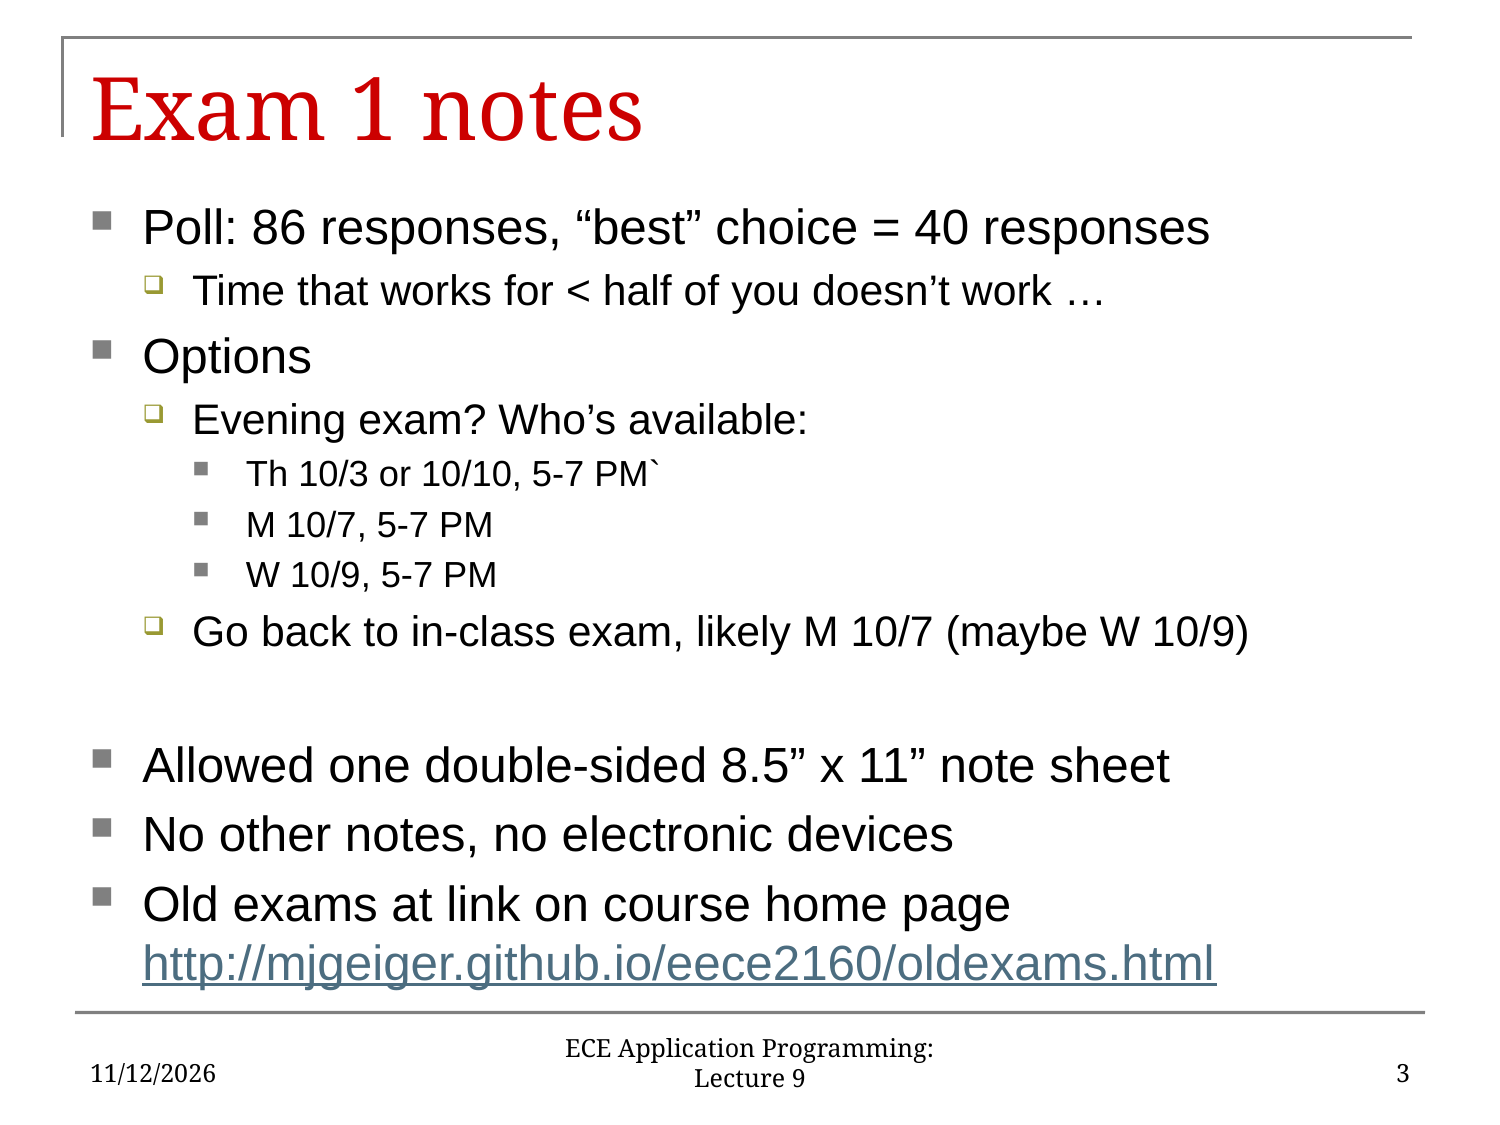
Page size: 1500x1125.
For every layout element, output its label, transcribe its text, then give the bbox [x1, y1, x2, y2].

title Exam 1 notes [75, 45, 1425, 163]
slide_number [74, 1023, 426, 1100]
slide_number 3 [1074, 1023, 1426, 1100]
footer ECE Application Programming: Lecture 9 [512, 1024, 988, 1101]
list Poll: 86 responses, “best” choice = 40 responses Time that works for < half of you doesn’t work … Options Evening exam? Who’s available: Th 10/3 or 10/10, 5-7 PM` M 10/7, 5-7 PM W 10/9, 5-7 PM Go back to in-class exam, likely M 10/7 (maybe W 10/9) Allowed one double-sided 8.5” x 11” note sheet No other notes, no electronic devices Old exams at link on course home page http://mjgeiger.github.io/eece2160/oldexams.html [75, 187, 1425, 1006]
